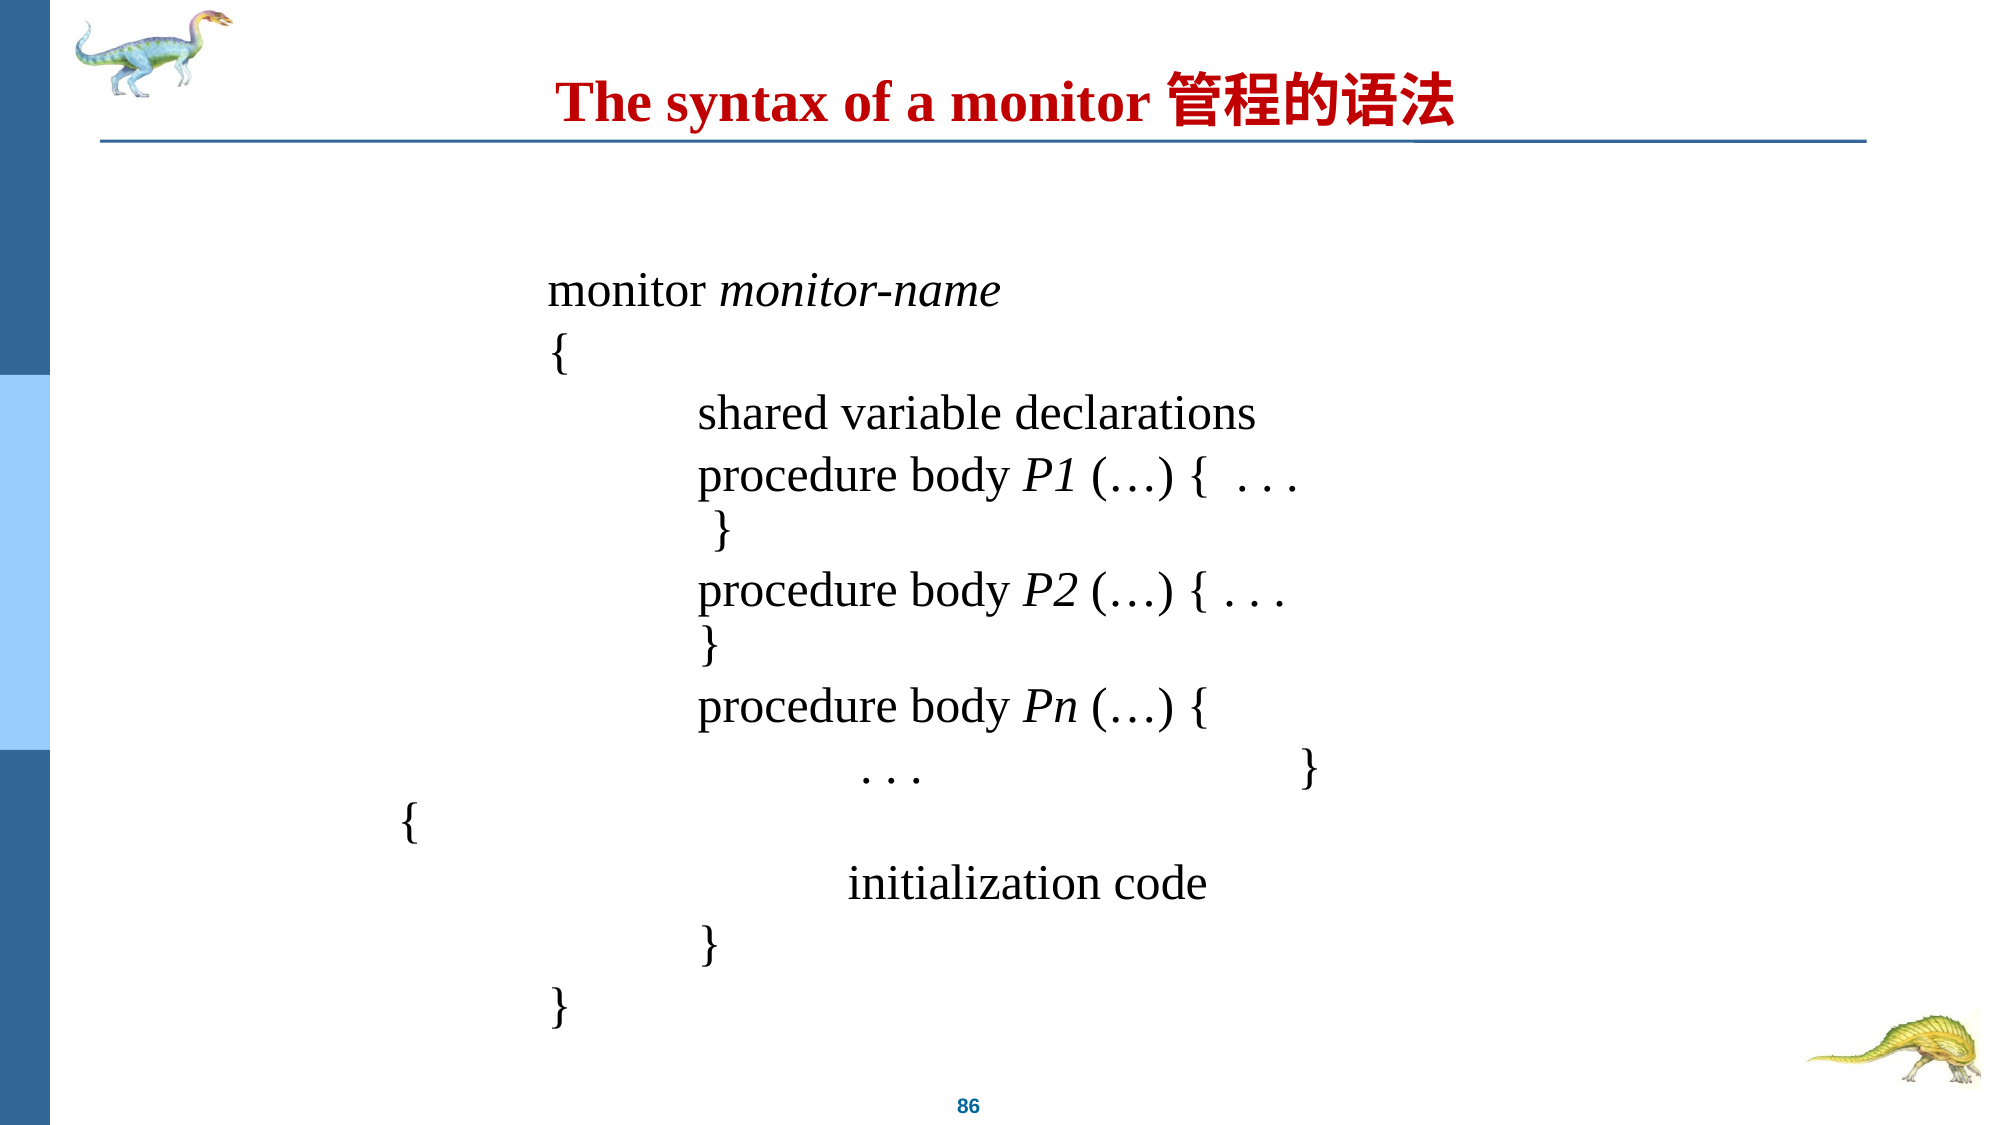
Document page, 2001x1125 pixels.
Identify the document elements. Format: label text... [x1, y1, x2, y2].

list monitor monitor-name { shared variable declarations procedure body P1 (…) { . . . } procedure body P2 (…) { . . . } procedure body Pn (…) { . . . } { initialization code } } [176, 202, 1977, 946]
picture [1804, 1007, 1982, 1090]
title The syntax of a monitor管程的语法 [99, 45, 1900, 141]
picture [62, 0, 250, 107]
